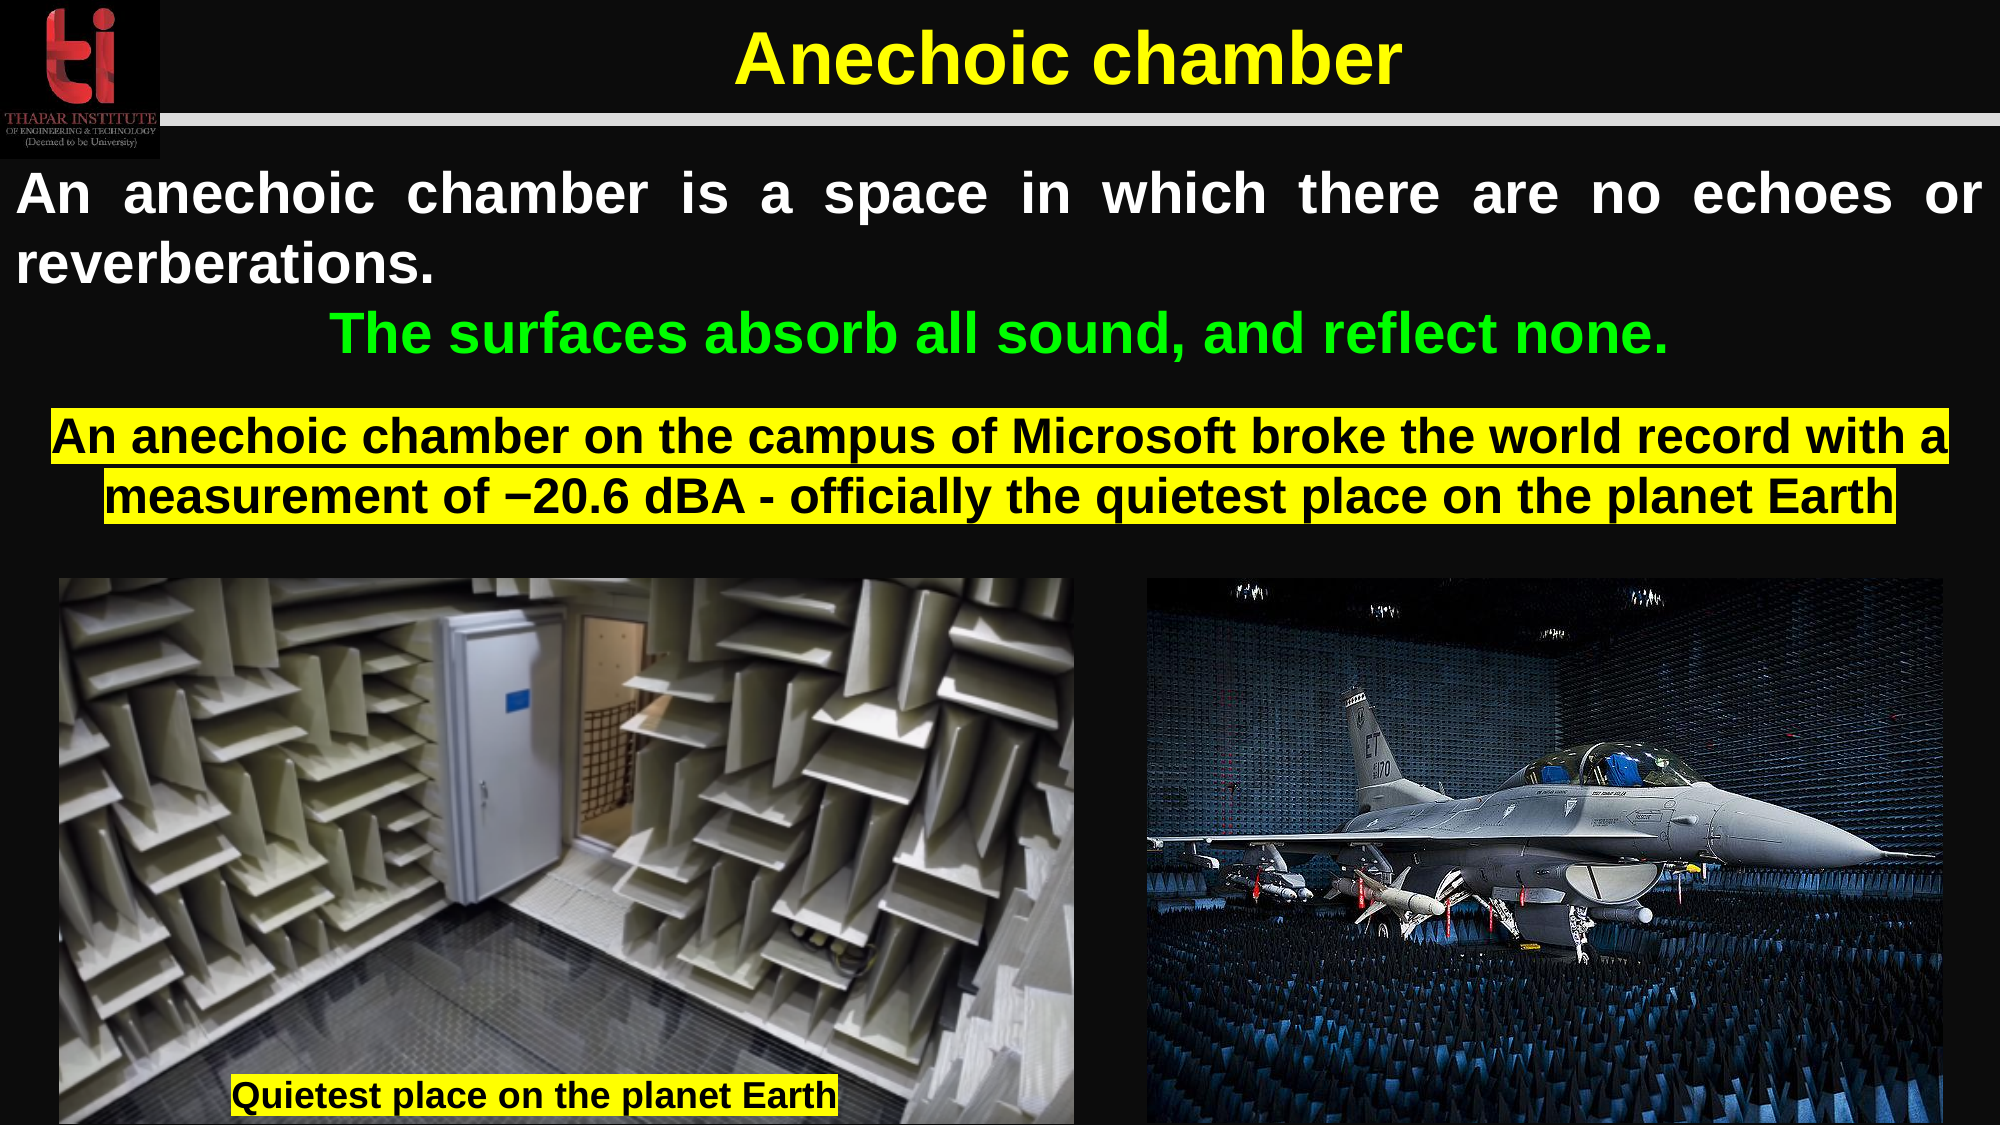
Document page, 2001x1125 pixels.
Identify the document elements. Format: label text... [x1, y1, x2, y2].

text_box An anechoic chamber on the campus of Microsoft broke the world record with a measurement of −20.6 dBA - officially the quietest place on the planet Earth [0, 395, 2000, 531]
text_box An anechoic chamber is a space in which there are no echoes or reverberations. The surfaces absorb all sound, and reflect none. [0, 147, 2000, 373]
picture [59, 578, 1074, 1124]
picture [0, 0, 160, 159]
picture [1147, 578, 1944, 1123]
text_box Anechoic chamber [162, 2, 2000, 108]
